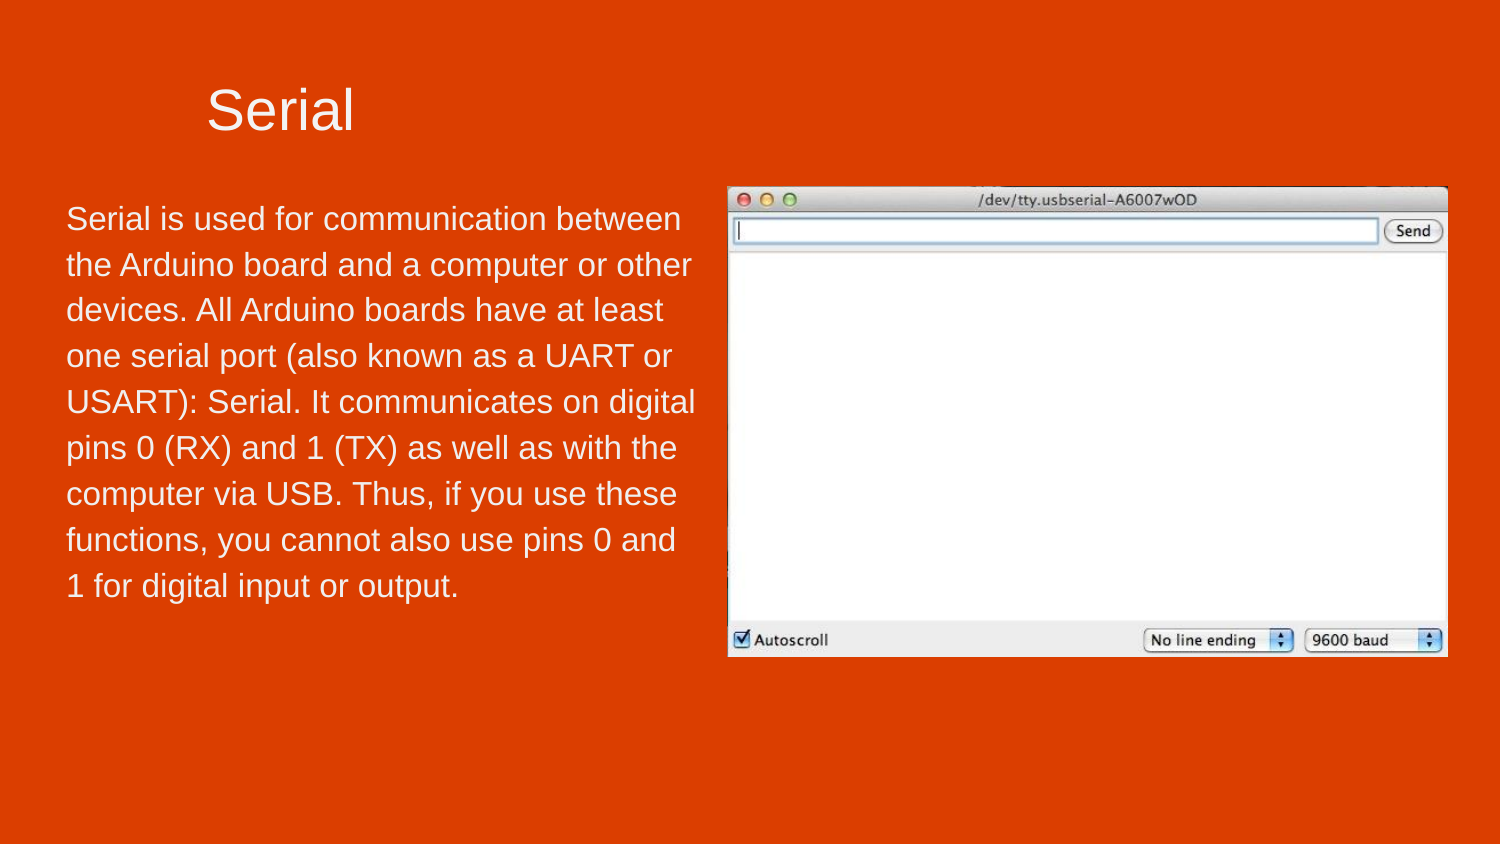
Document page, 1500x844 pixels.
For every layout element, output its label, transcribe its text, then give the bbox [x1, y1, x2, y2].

picture [727, 186, 1449, 658]
title Serial [51, 32, 512, 157]
list Serial is used for communication between the Arduino board and a computer or other devices. All Arduino boards have at least one serial port (also known as a UART or USART): Serial. It communicates on digital pins 0 (RX) and 1 (TX) as well as with the computer via USB. Thus, if you use these functions, you cannot also use pins 0 and 1 for digital input or output. [51, 175, 719, 698]
